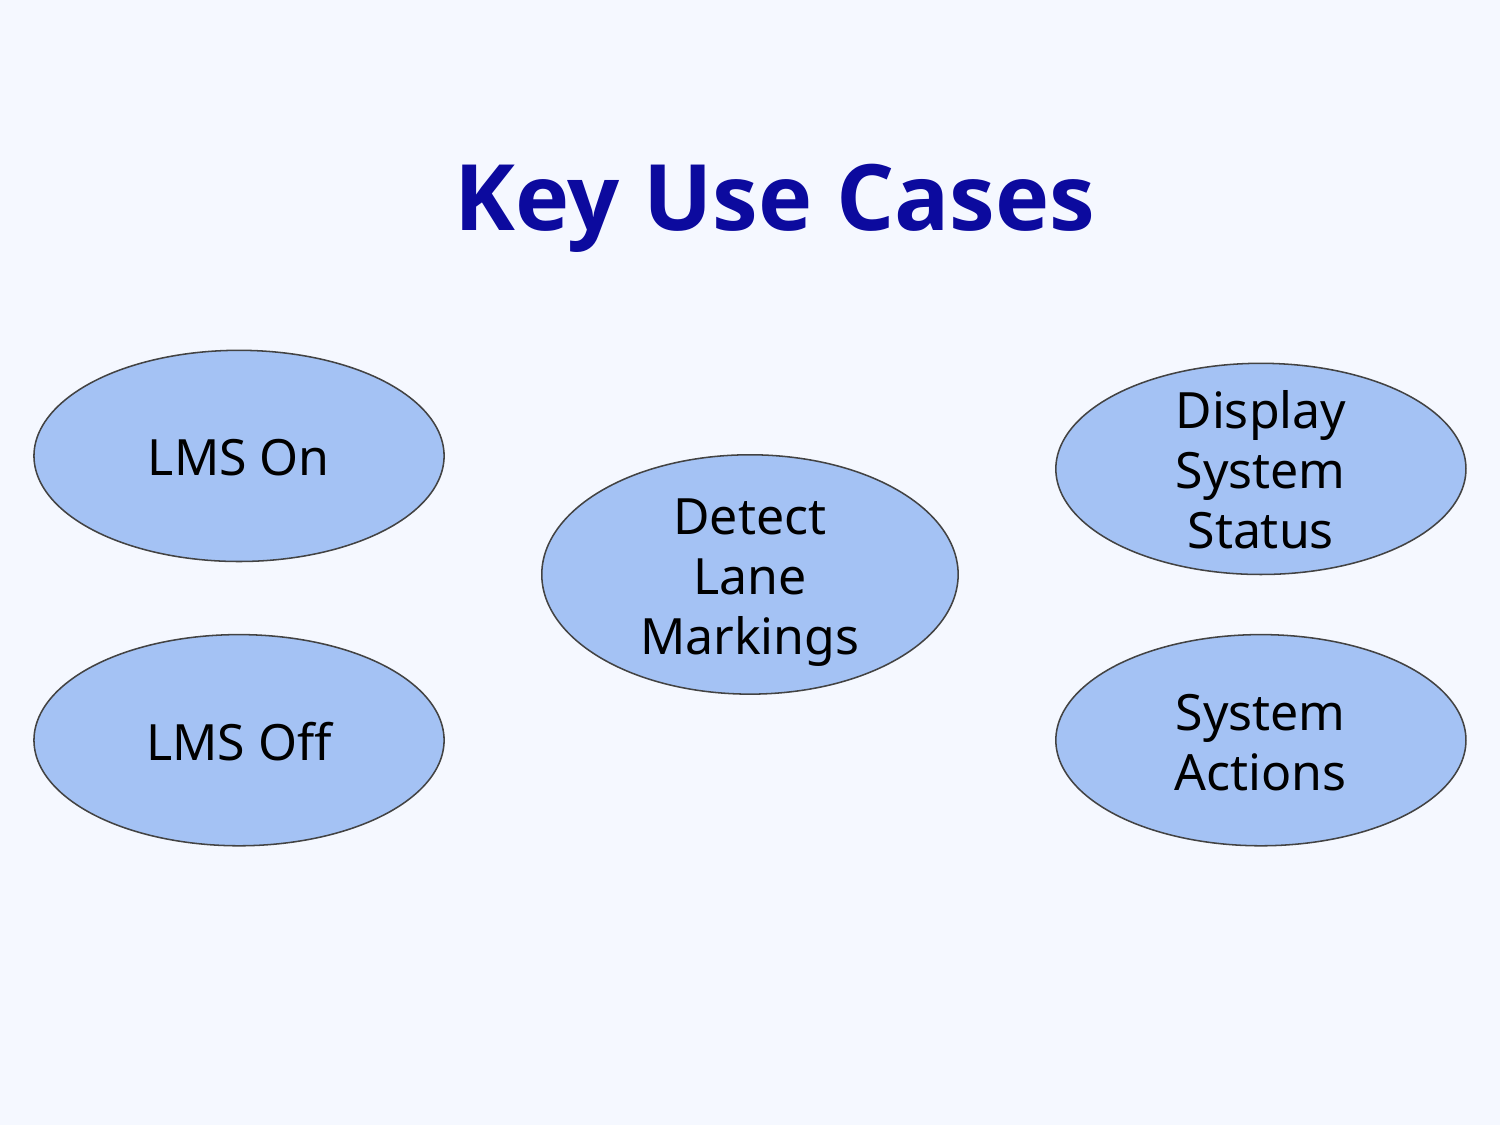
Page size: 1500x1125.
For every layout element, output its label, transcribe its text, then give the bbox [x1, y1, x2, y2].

text_box Detect Lane Markings [541, 454, 959, 695]
text_box LMS On [33, 350, 445, 562]
text_box System Actions [1055, 634, 1466, 846]
title Key Use Cases [112, 99, 1438, 288]
text_box LMS Off [33, 634, 445, 846]
text_box Display System Status [1055, 363, 1466, 575]
